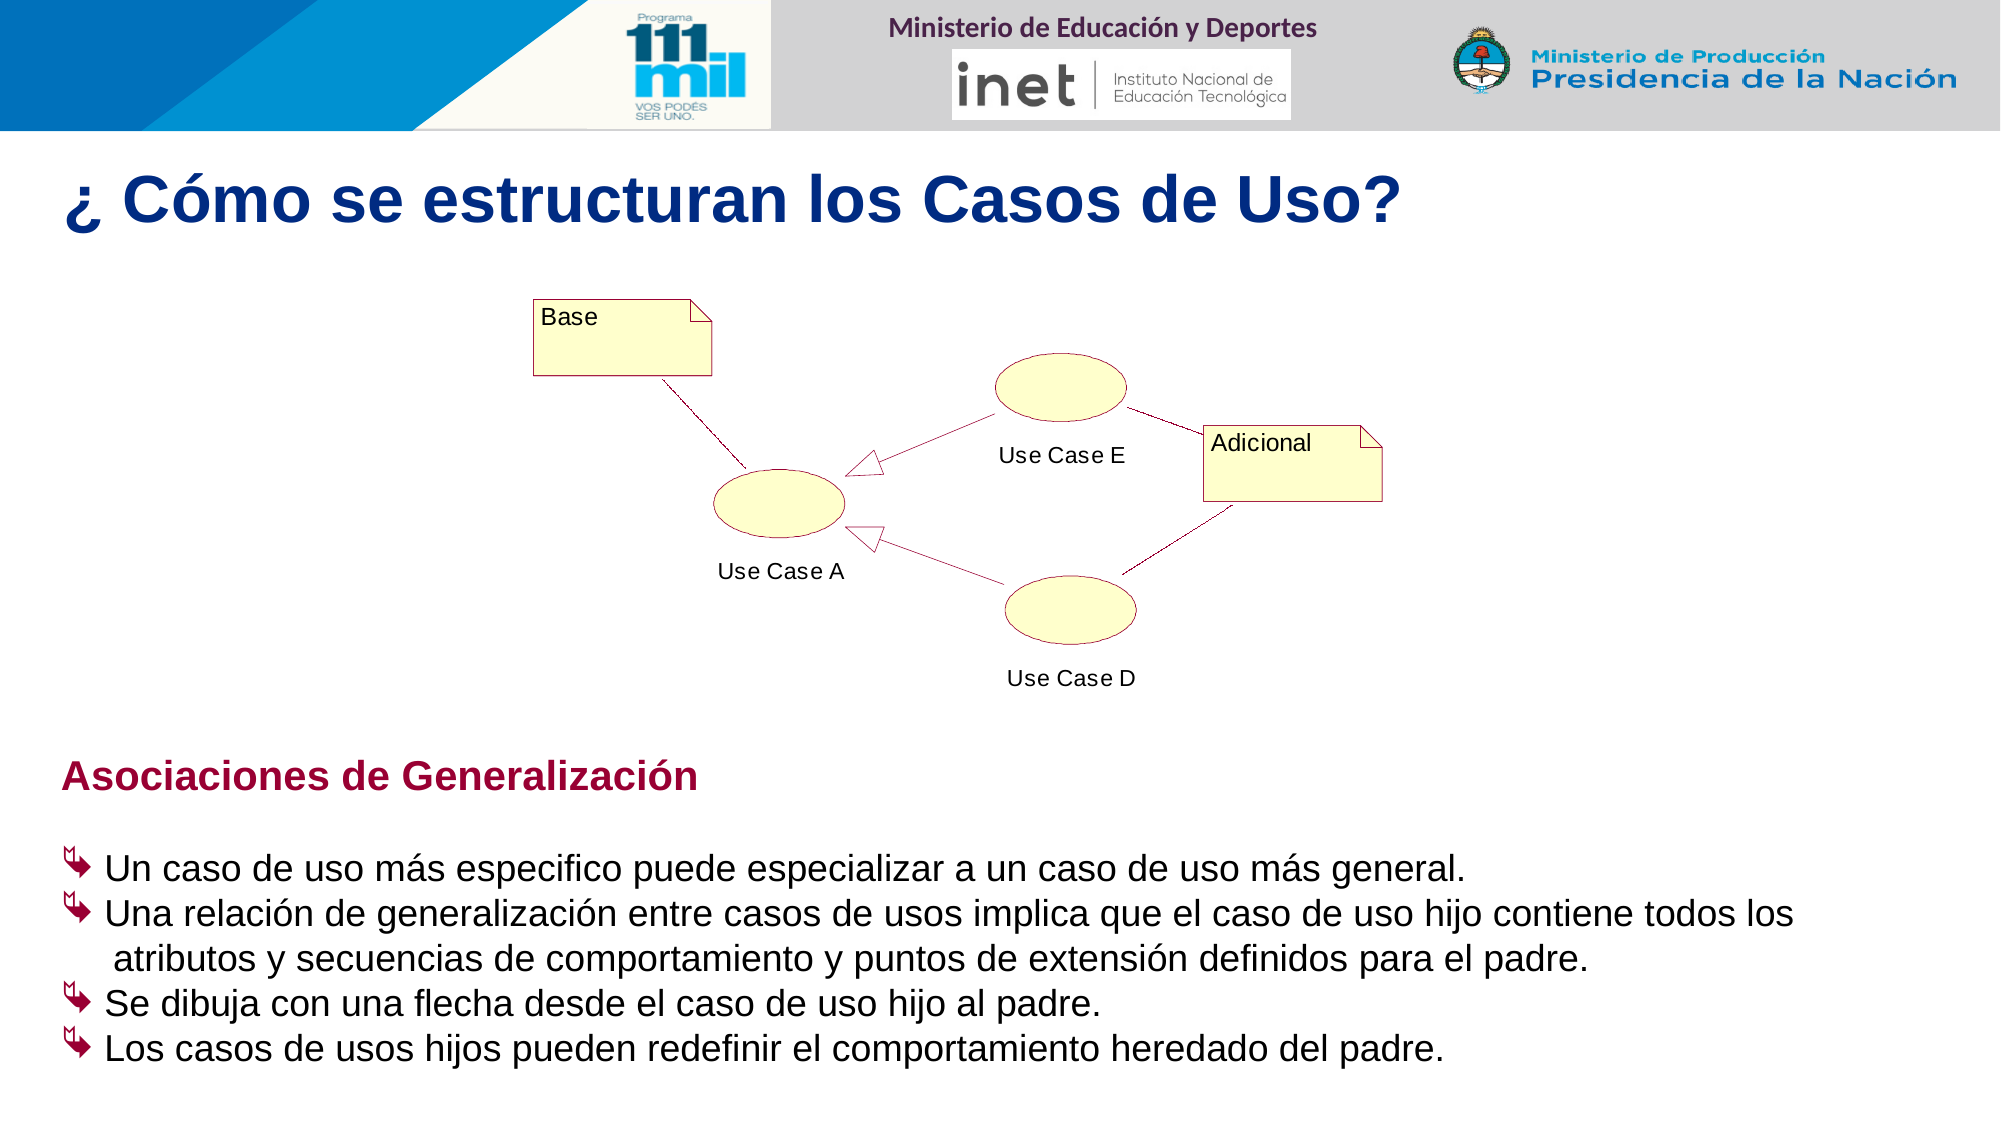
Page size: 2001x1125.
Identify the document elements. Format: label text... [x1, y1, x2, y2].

picture [587, 1, 769, 129]
text_box Asociaciones de Generalización Un caso de uso más especifico puede especializar a un caso de uso más general. Una relación de generalización entre casos de usos implica que el caso de uso hijo contiene todos los atributos y secuencias de comportamiento y puntos de extensión definidos para el padre. Se dibuja con una flecha desde el caso de uso hijo al padre. Los casos de usos hijos pueden redefinir el comportamiento heredado del padre. [46, 741, 1948, 1076]
text_box ¿ Cómo se estructuran los Casos de Uso? [48, 148, 1420, 244]
picture [490, 278, 1429, 745]
picture [1453, 26, 1956, 94]
